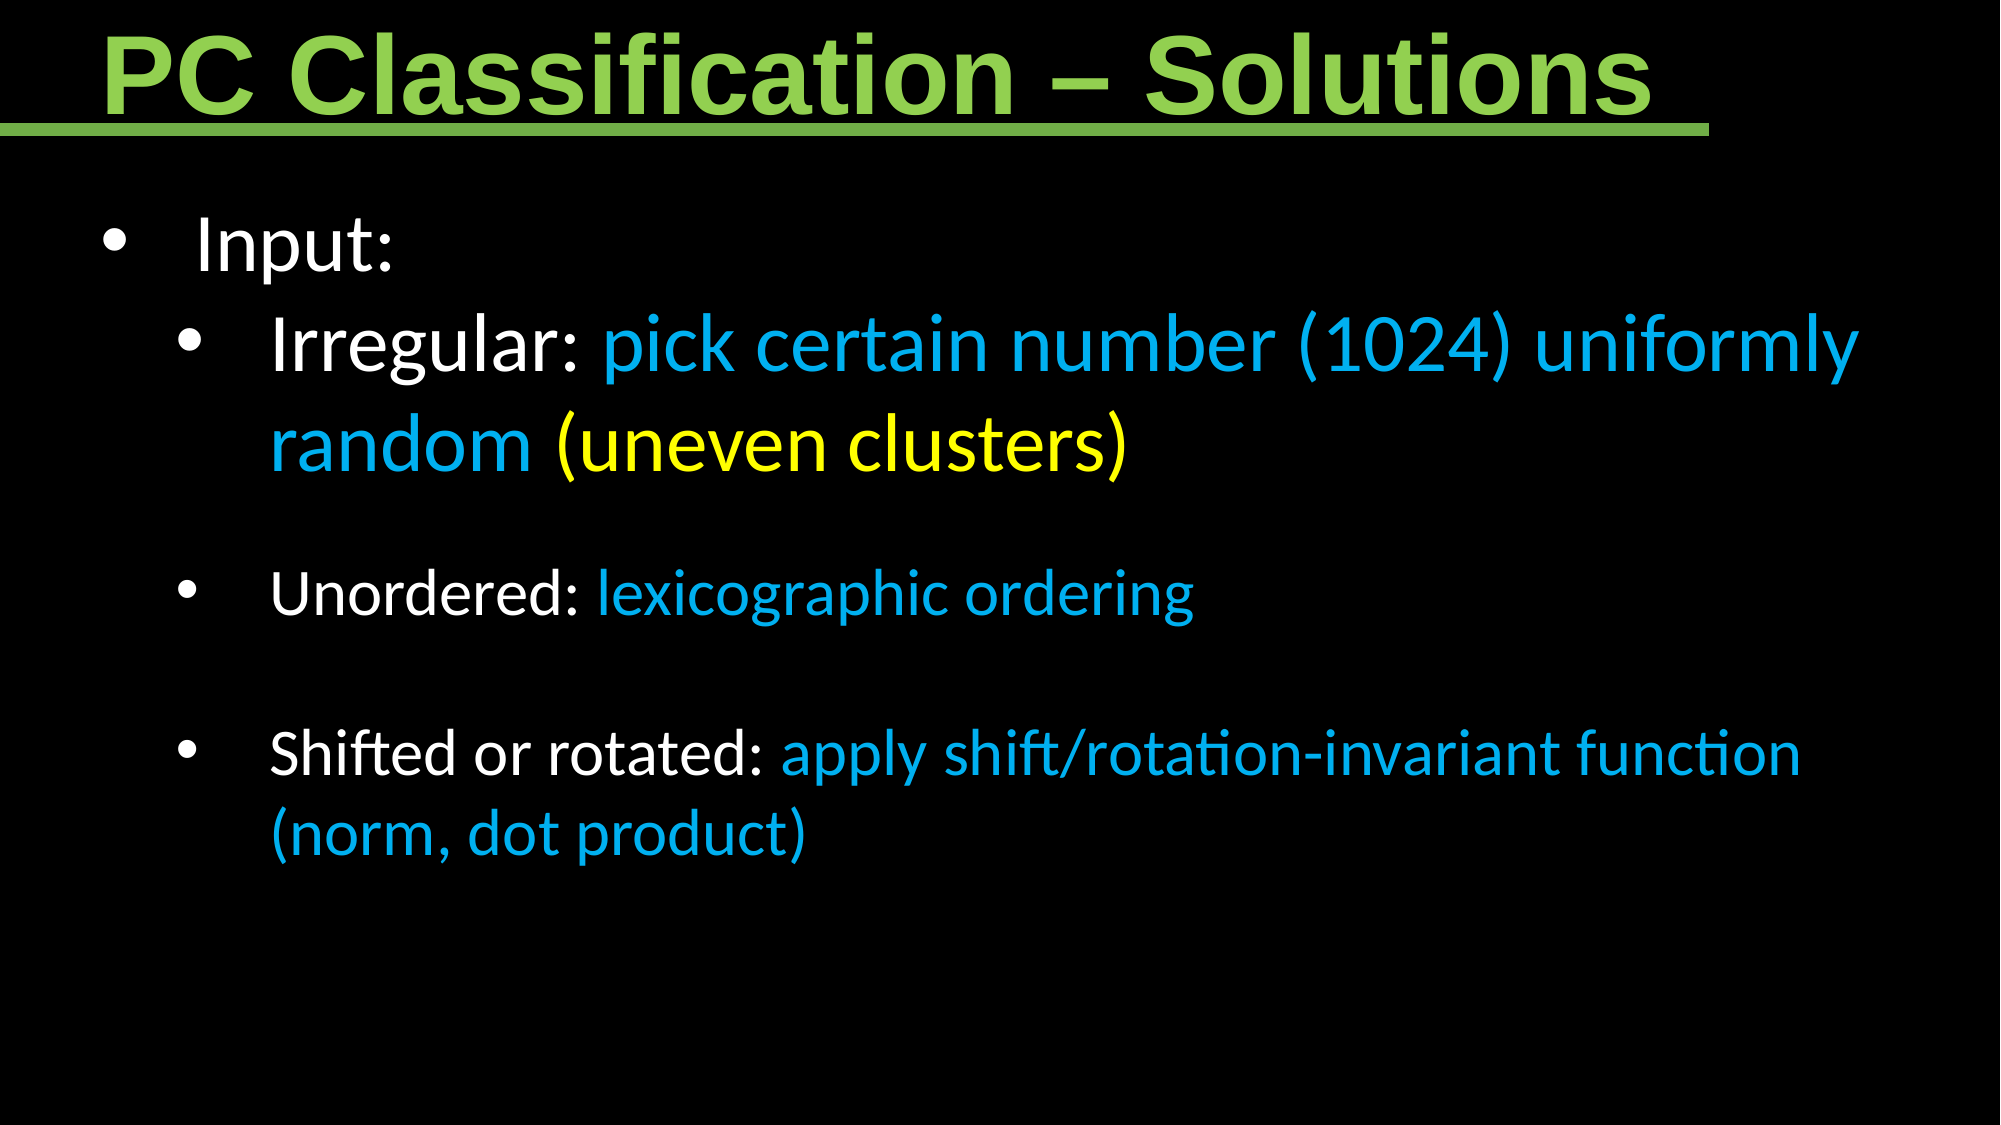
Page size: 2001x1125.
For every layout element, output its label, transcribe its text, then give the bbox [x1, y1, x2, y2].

text_box PC Classification – Solutions [85, 0, 2000, 145]
text_box Input: Irregular: pick certain number (1024) uniformly random (uneven clusters) Unordered: lexicographic ordering Shifted or rotated: apply shift/rotation-invariant function (norm, dot product) [85, 181, 2000, 876]
